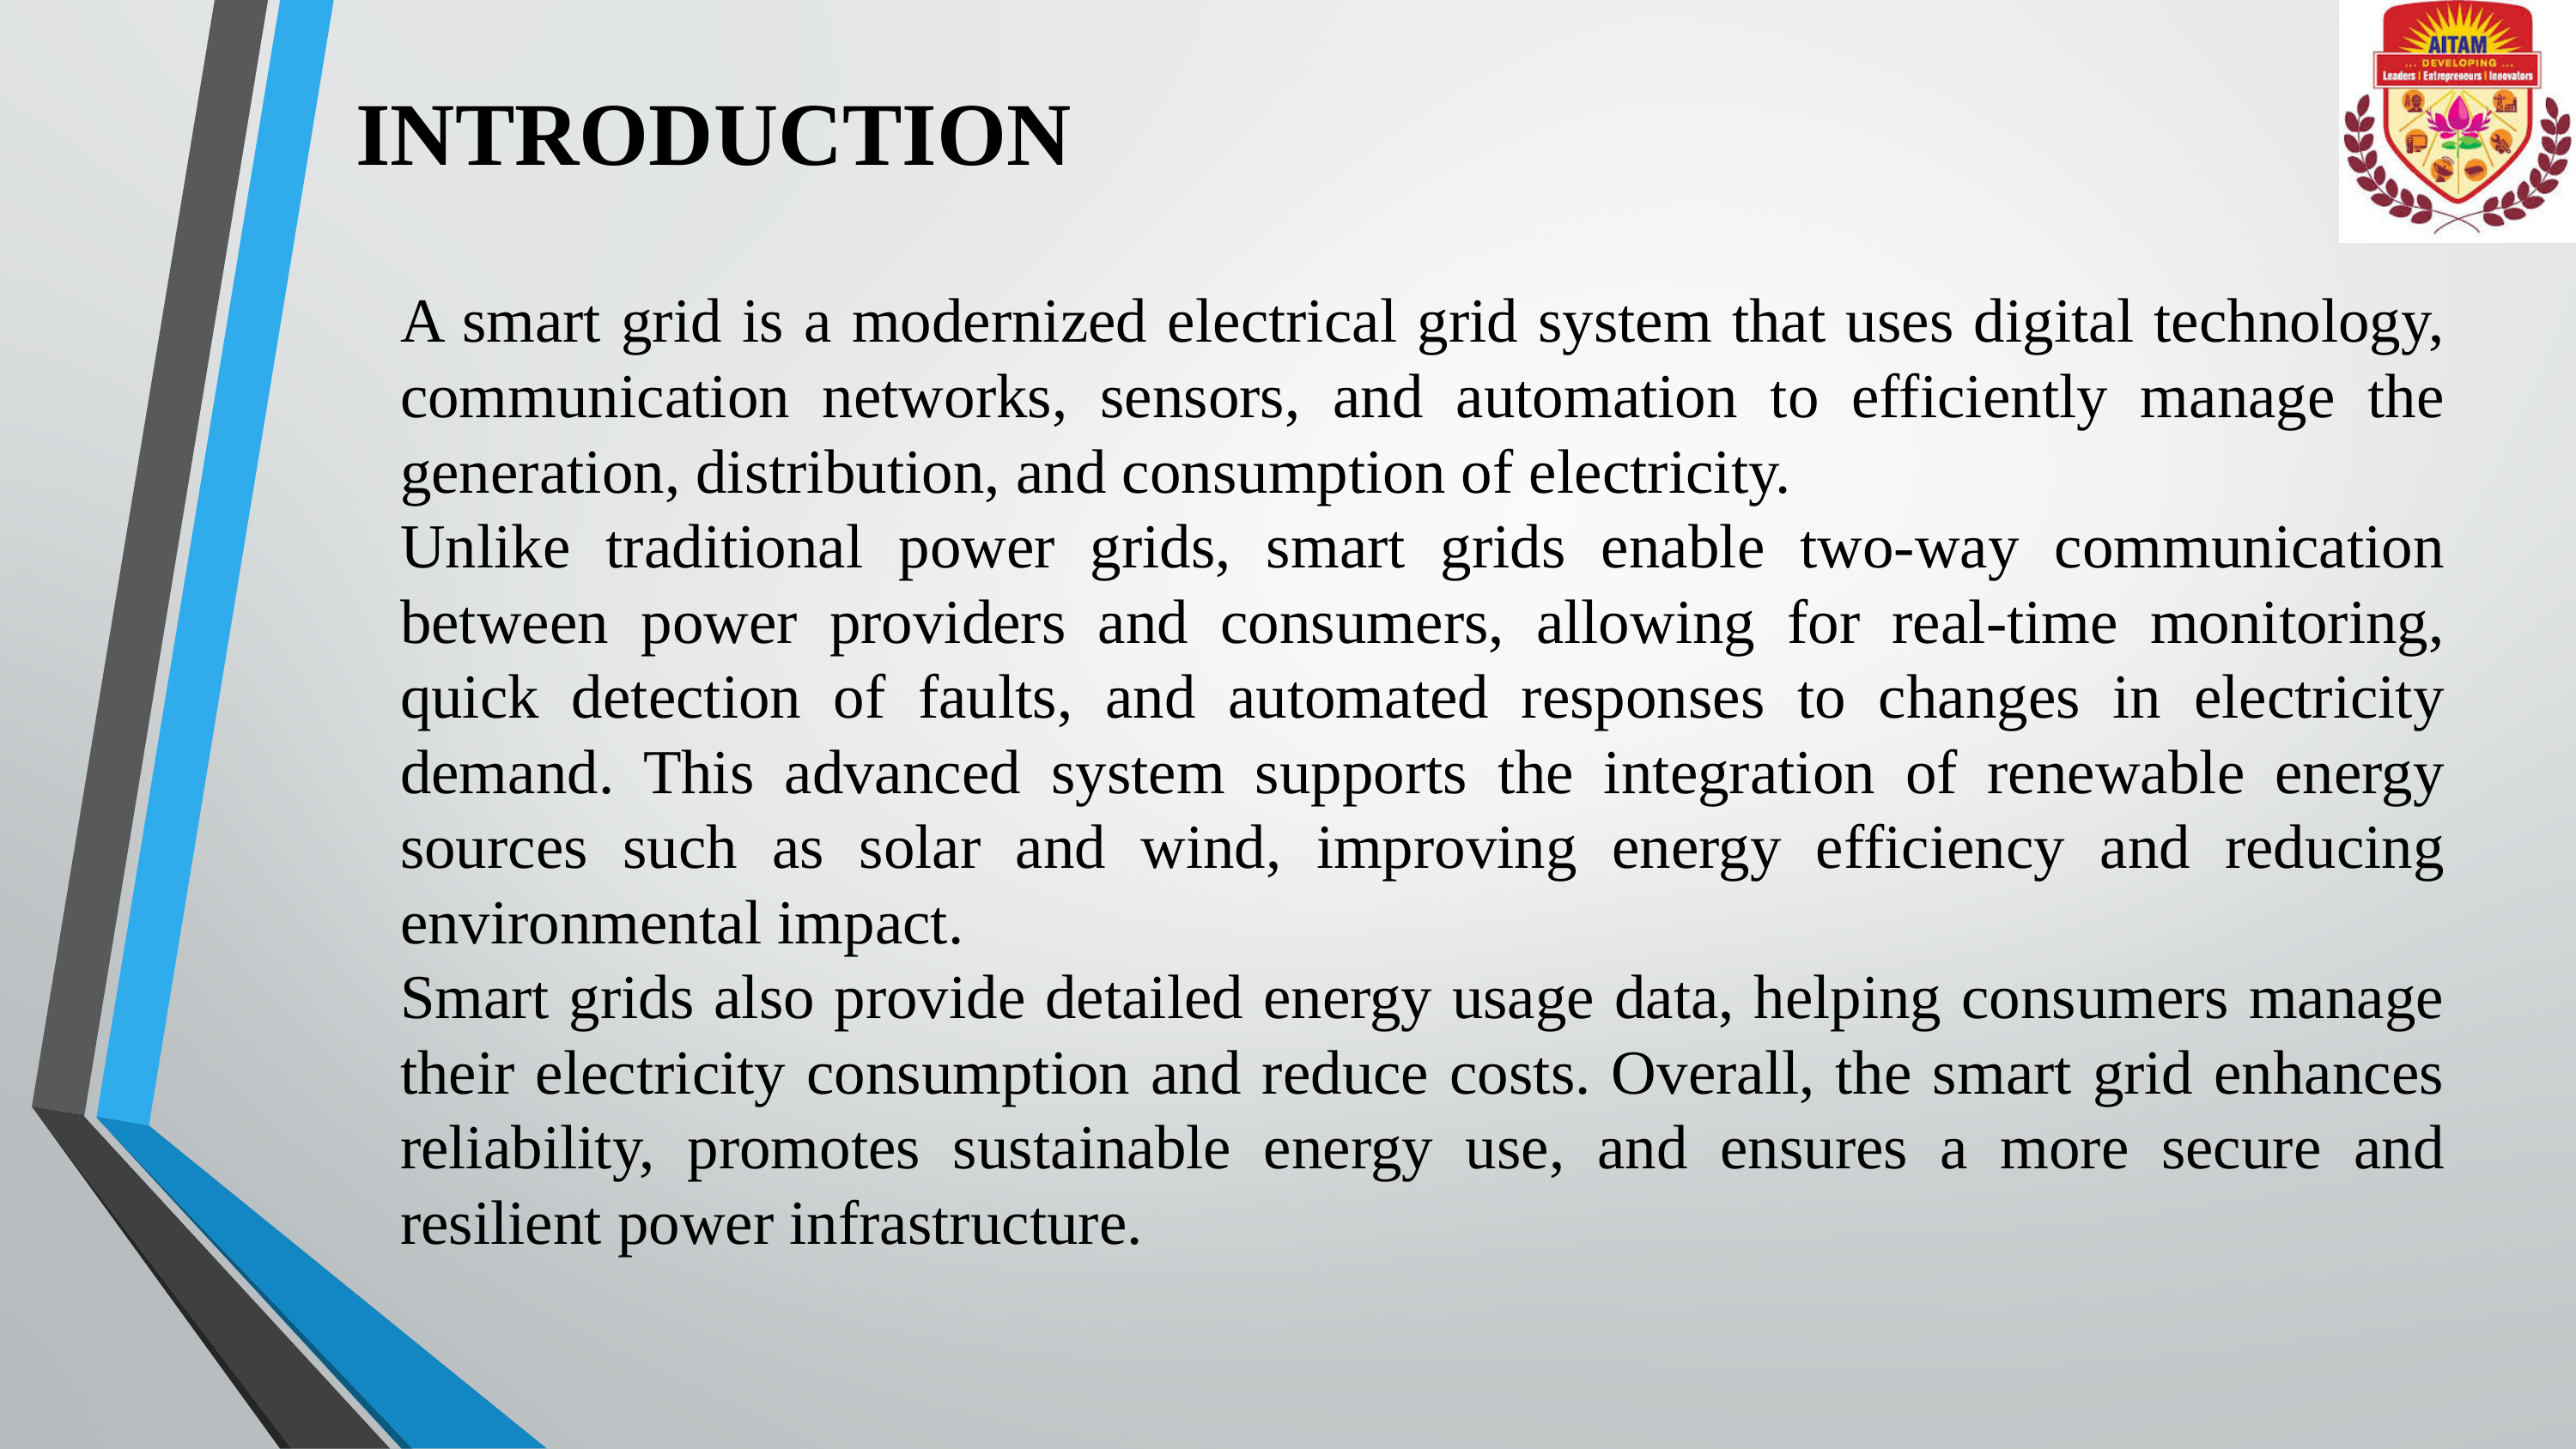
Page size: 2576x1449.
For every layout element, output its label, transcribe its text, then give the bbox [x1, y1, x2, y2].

text_box A smart grid is a modernized electrical grid system that uses digital technology, communication networks, sensors, and automation to efficiently manage the generation, distribution, and consumption of electricity. Unlike traditional power grids, smart grids enable two-way communication between power providers and consumers, allowing for real-time monitoring, quick detection of faults, and automated responses to changes in electricity demand. This advanced system supports the integration of renewable energy sources such as solar and wind, improving energy efficiency and reducing environmental impact. Smart grids also provide detailed energy usage data, helping consumers manage their electricity consumption and reduce costs. Overall, the smart grid enhances reliability, promotes sustainable energy use, and ensures a more secure and resilient power infrastructure. [387, 273, 2459, 1264]
picture [2339, 0, 2576, 244]
text_box INTRODUCTION [343, 70, 1116, 190]
